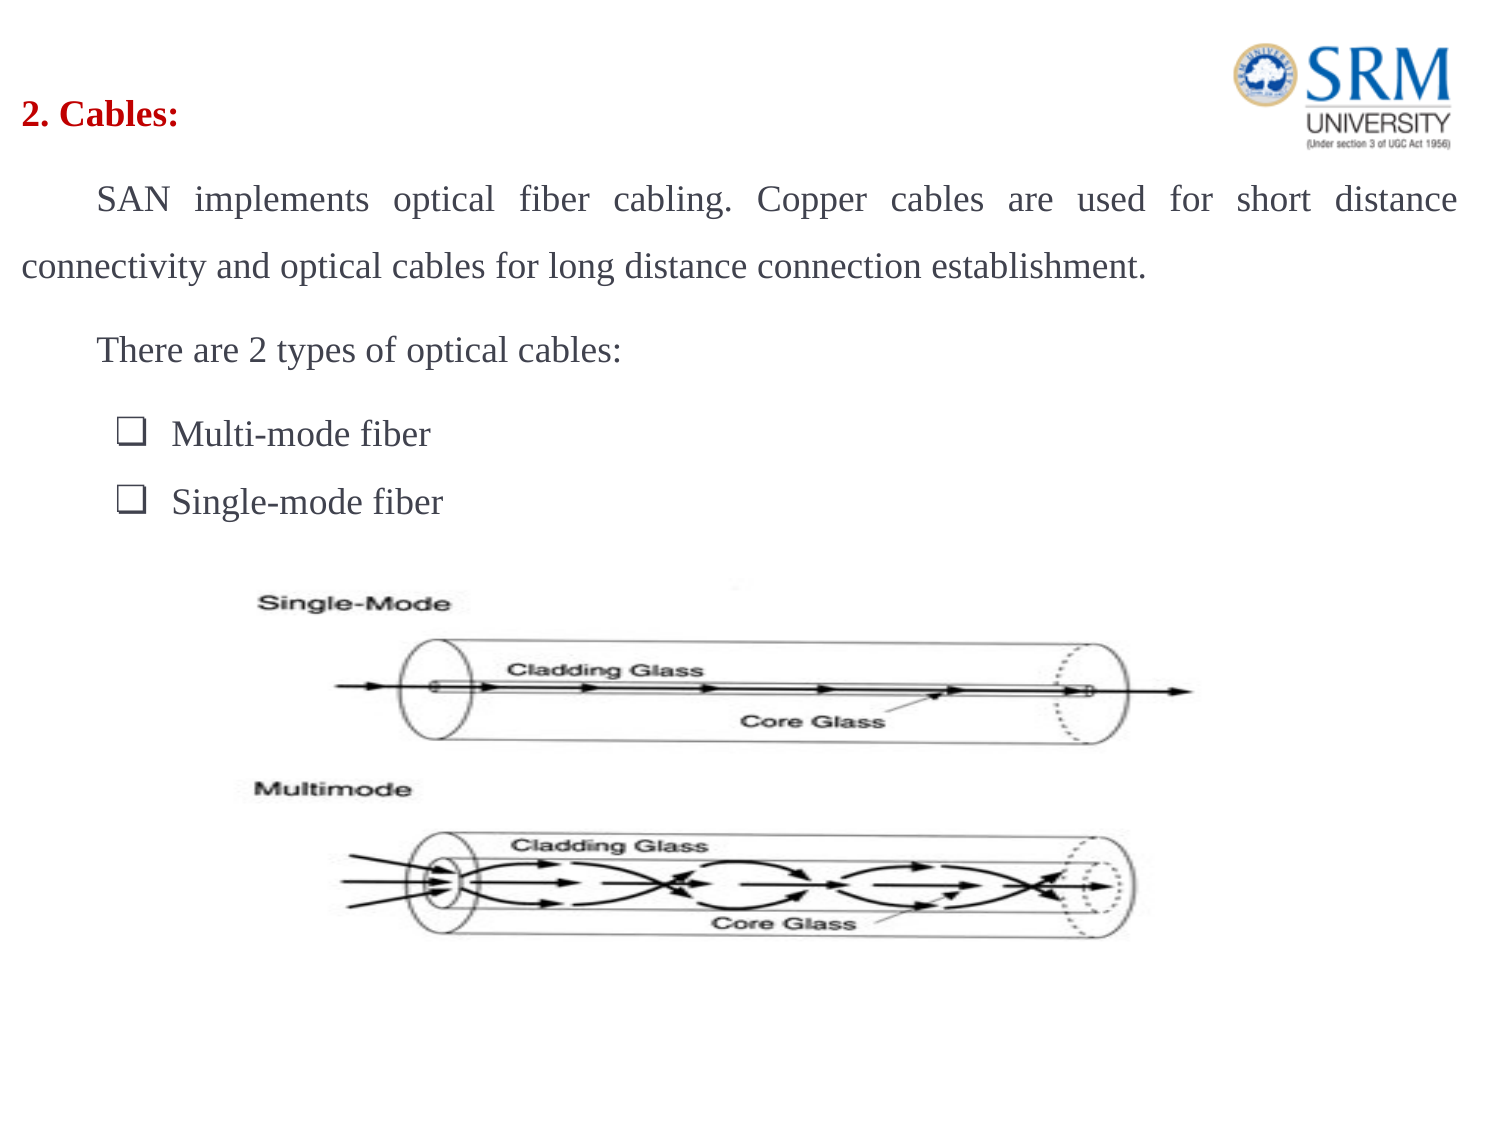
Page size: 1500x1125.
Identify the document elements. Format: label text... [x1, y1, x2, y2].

list 2. Cables: SAN implements optical fiber cabling. Copper cables are used for short distance connectivity and optical cables for long distance connection establishment. There are 2 types of optical cables: Multi-mode fiber Single-mode fiber [21, 66, 1460, 1103]
picture [1224, 37, 1460, 66]
picture [140, 578, 1319, 973]
